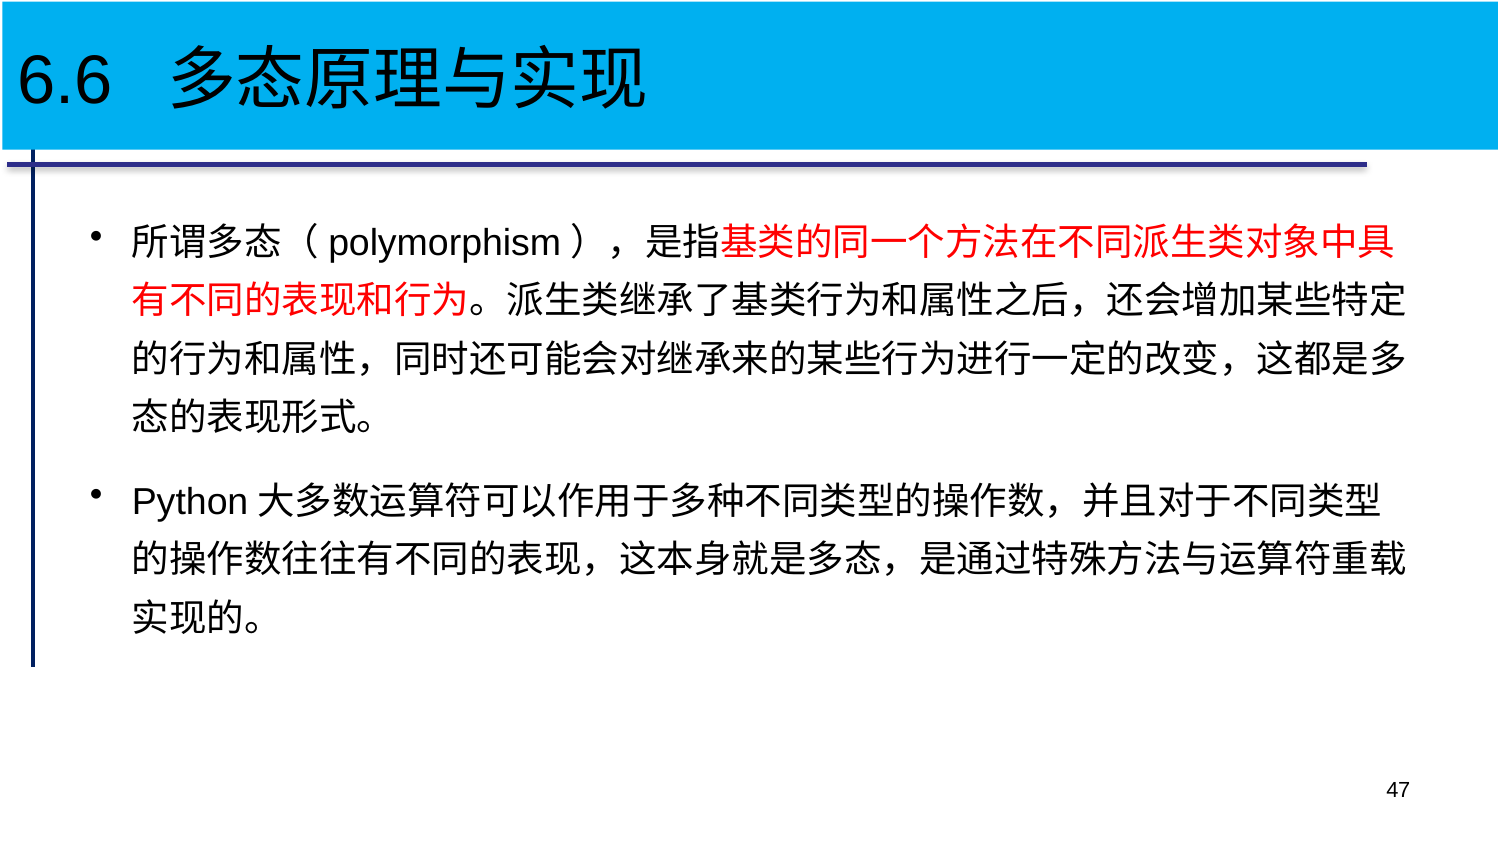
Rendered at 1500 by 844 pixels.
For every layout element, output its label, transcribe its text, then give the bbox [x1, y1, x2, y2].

list 所谓多态（polymorphism），是指基类的同一个方法在不同派生类对象中具有不同的表现和行为。派生类继承了基类行为和属性之后，还会增加某些特定的行为和属性，同时还可能会对继承来的某些行为进行一定的改变，这都是多态的表现形式。 Python大多数运算符可以作用于多种不同类型的操作数，并且对于不同类型的操作数往往有不同的表现，这本身就是多态，是通过特殊方法与运算符重载实现的。 [74, 196, 1426, 755]
title 6.6 多态原理与实现 [2, 1, 1499, 150]
slide_number 47 [1074, 768, 1426, 828]
